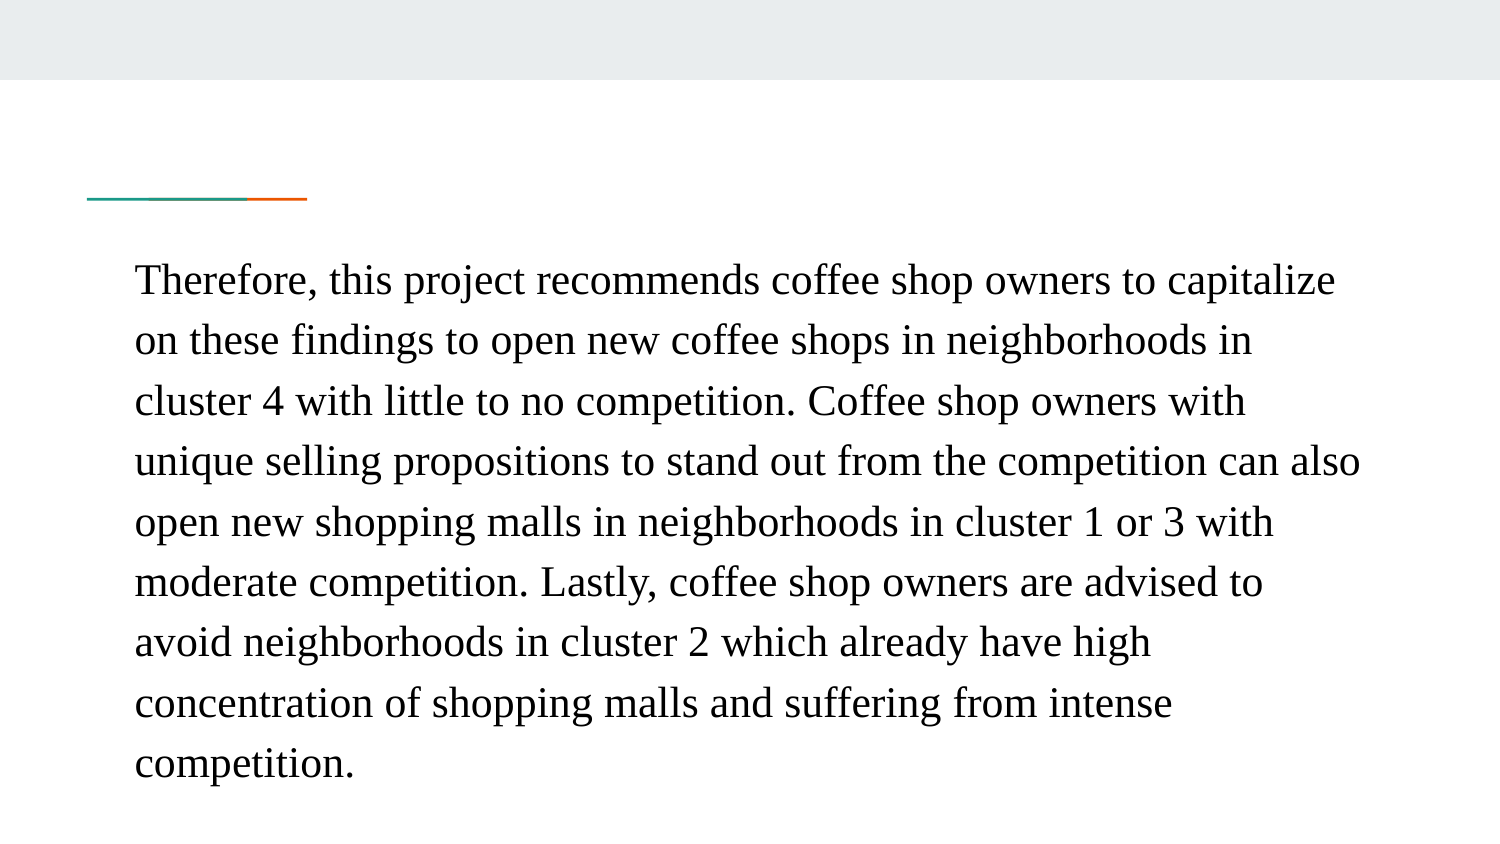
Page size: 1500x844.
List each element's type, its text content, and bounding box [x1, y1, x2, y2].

list Therefore, this project recommends coffee shop owners to capitalize on these findings to open new coffee shops in neighborhoods in cluster 4 with little to no competition. Coffee shop owners with unique selling propositions to stand out from the competition can also open new shopping malls in neighborhoods in cluster 1 or 3 with moderate competition. Lastly, coffee shop owners are advised to avoid neighborhoods in cluster 2 which already have high concentration of shopping malls and suffering from intense competition. [119, 227, 1381, 712]
